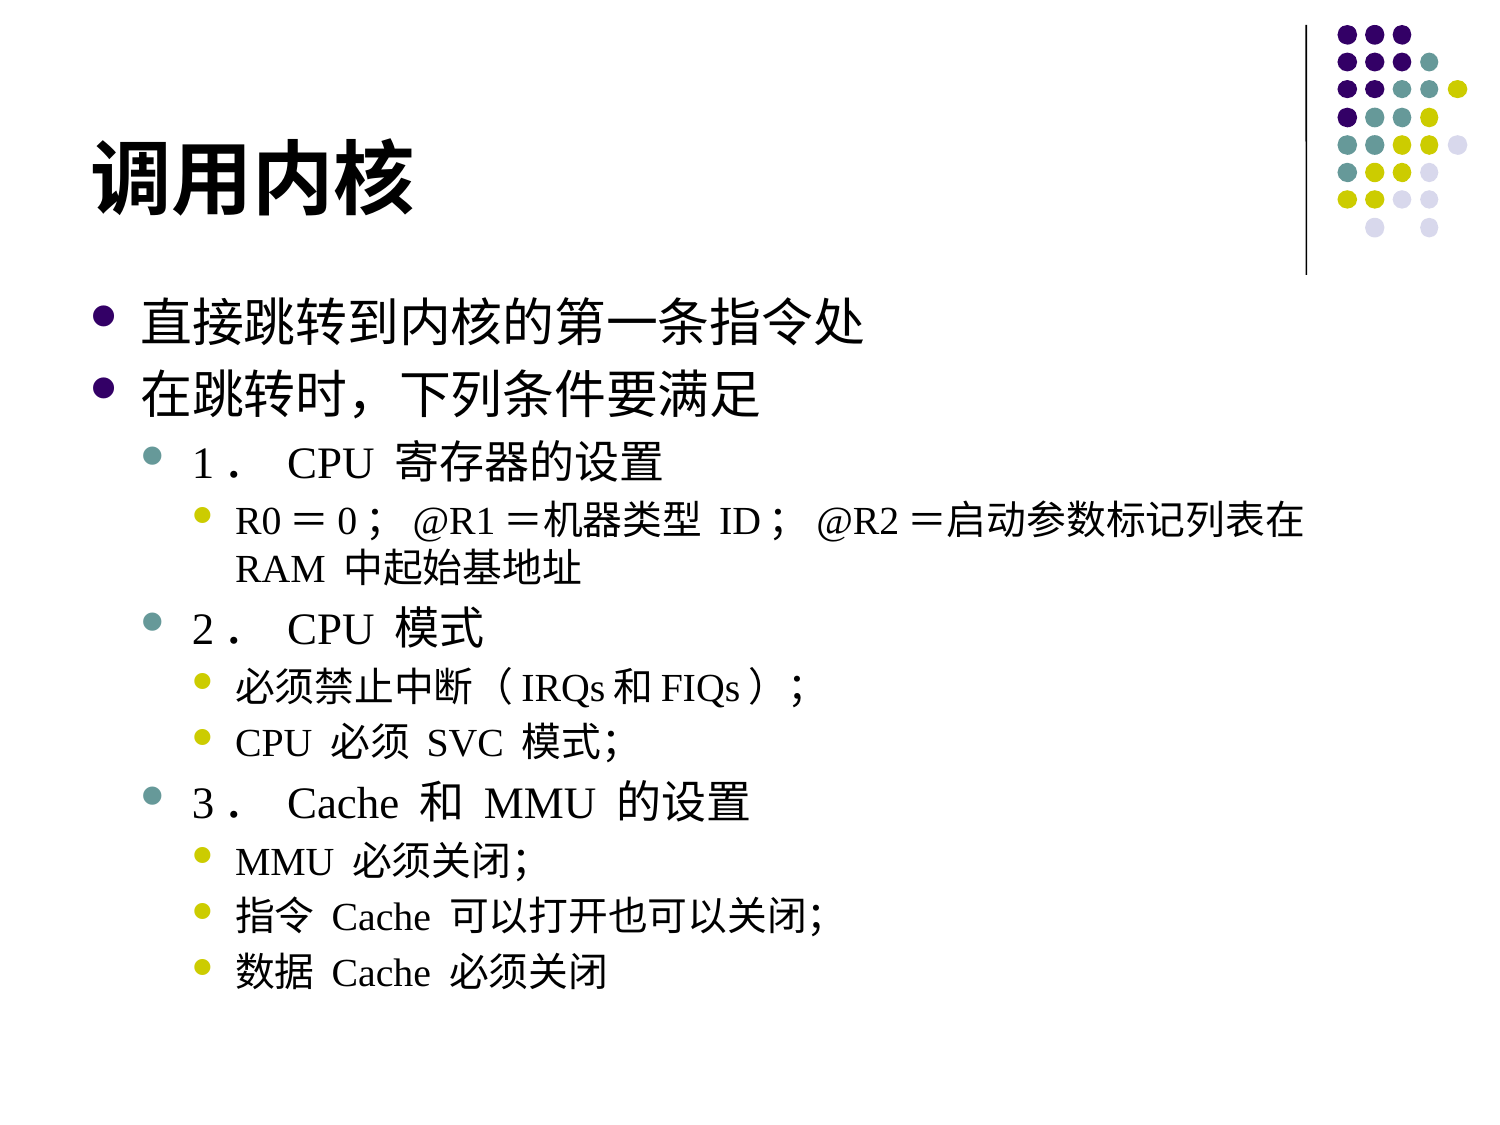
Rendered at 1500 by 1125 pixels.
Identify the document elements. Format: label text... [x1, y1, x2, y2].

list 直接跳转到内核的第一条指令处 在跳转时，下列条件要满足 1． CPU 寄存器的设置 R0＝0；@R1＝机器类型 ID；@R2＝启动参数标记列表在 RAM 中起始基地址 2． CPU 模式 必须禁止中断（IRQs和FIQs）； CPU 必须 SVC 模式； 3． Cache 和 MMU 的设置 MMU 必须关闭； 指令 Cache 可以打开也可以关闭； 数据 Cache 必须关闭 [75, 282, 1425, 1006]
title 调用内核 [75, 20, 1313, 233]
